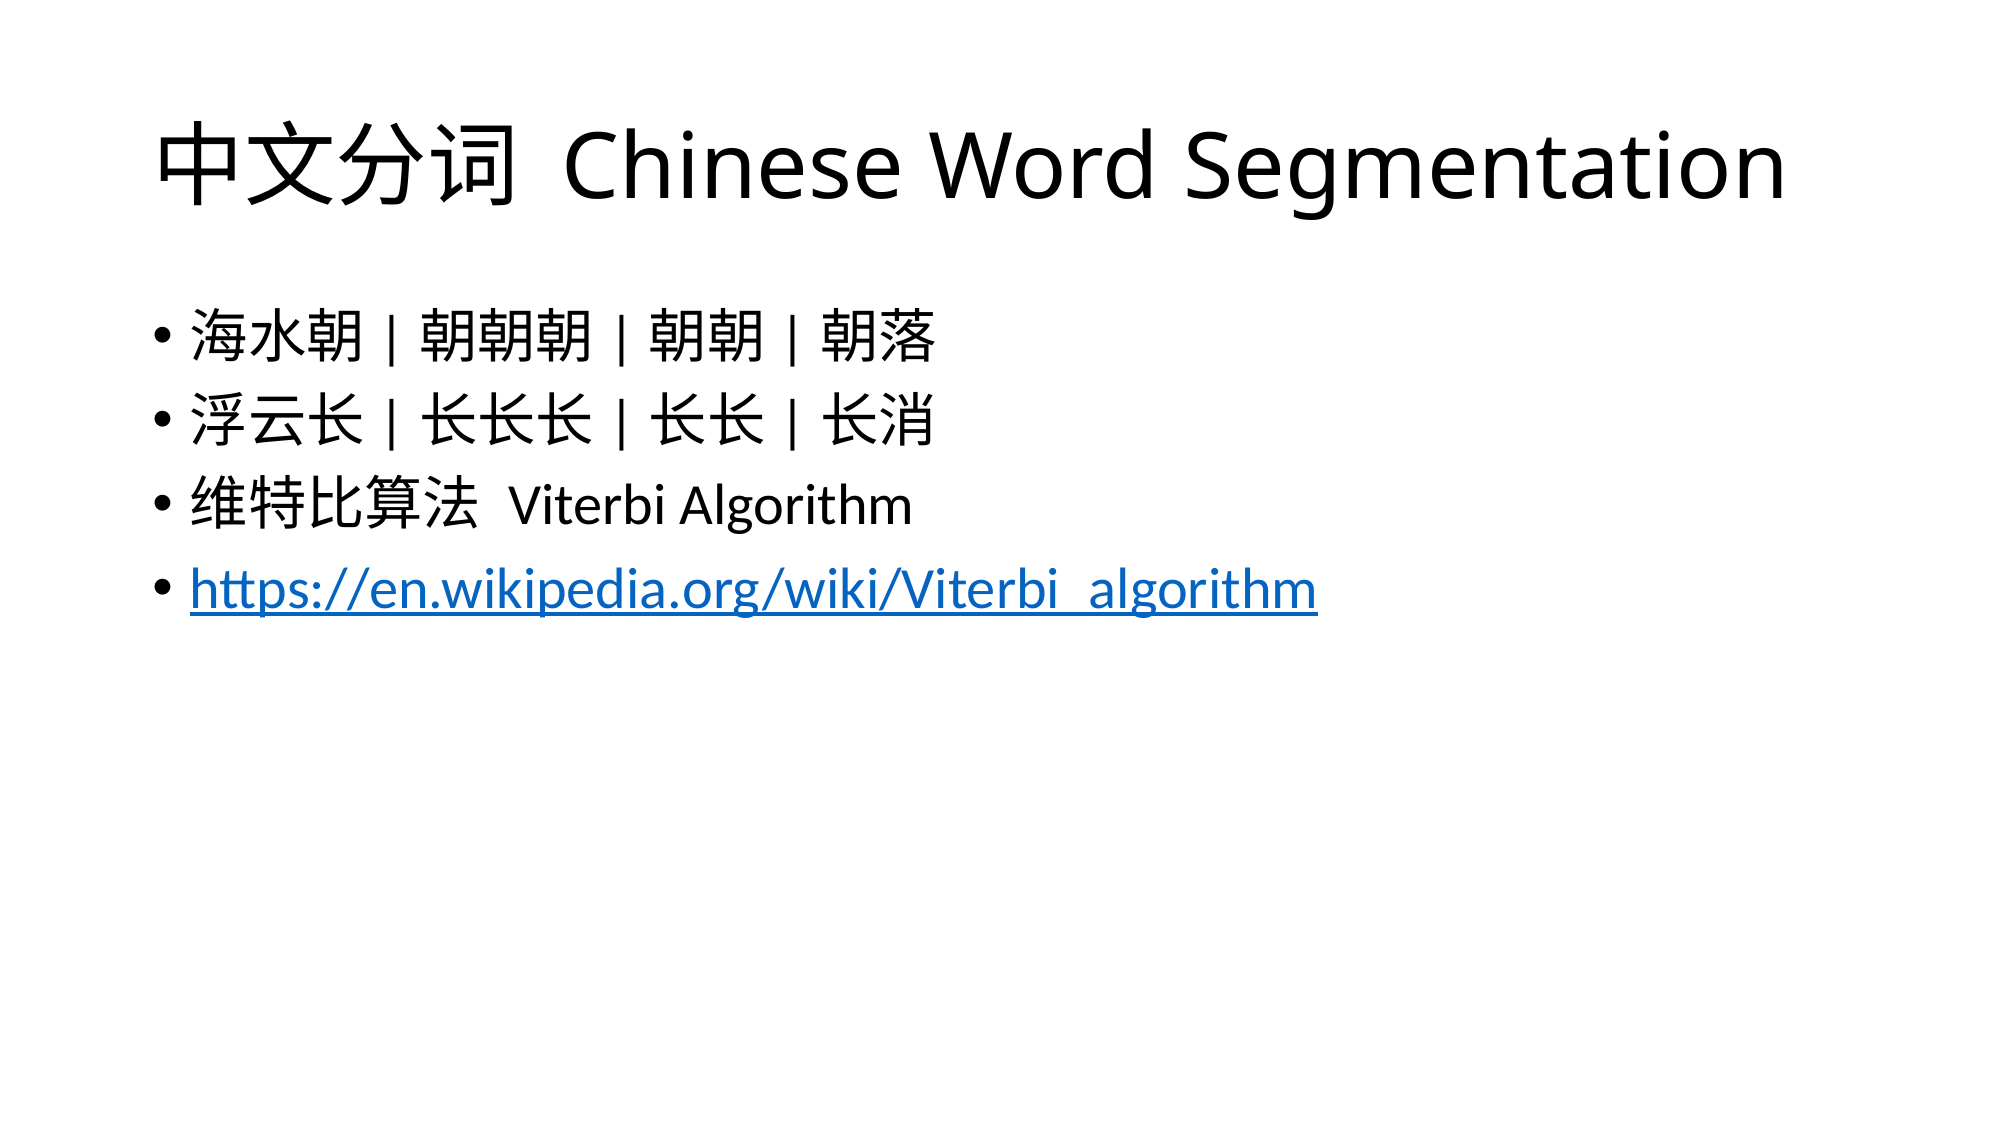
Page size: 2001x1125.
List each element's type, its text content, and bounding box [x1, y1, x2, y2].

list 海水朝|朝朝朝|朝朝|朝落 浮云长|长长长|长长|长消 维特比算法 Viterbi Algorithm https://en.wikipedia.org/wiki/Viterbi_algorithm [137, 299, 1863, 1014]
title 中文分词 Chinese Word Segmentation [137, 59, 1863, 278]
